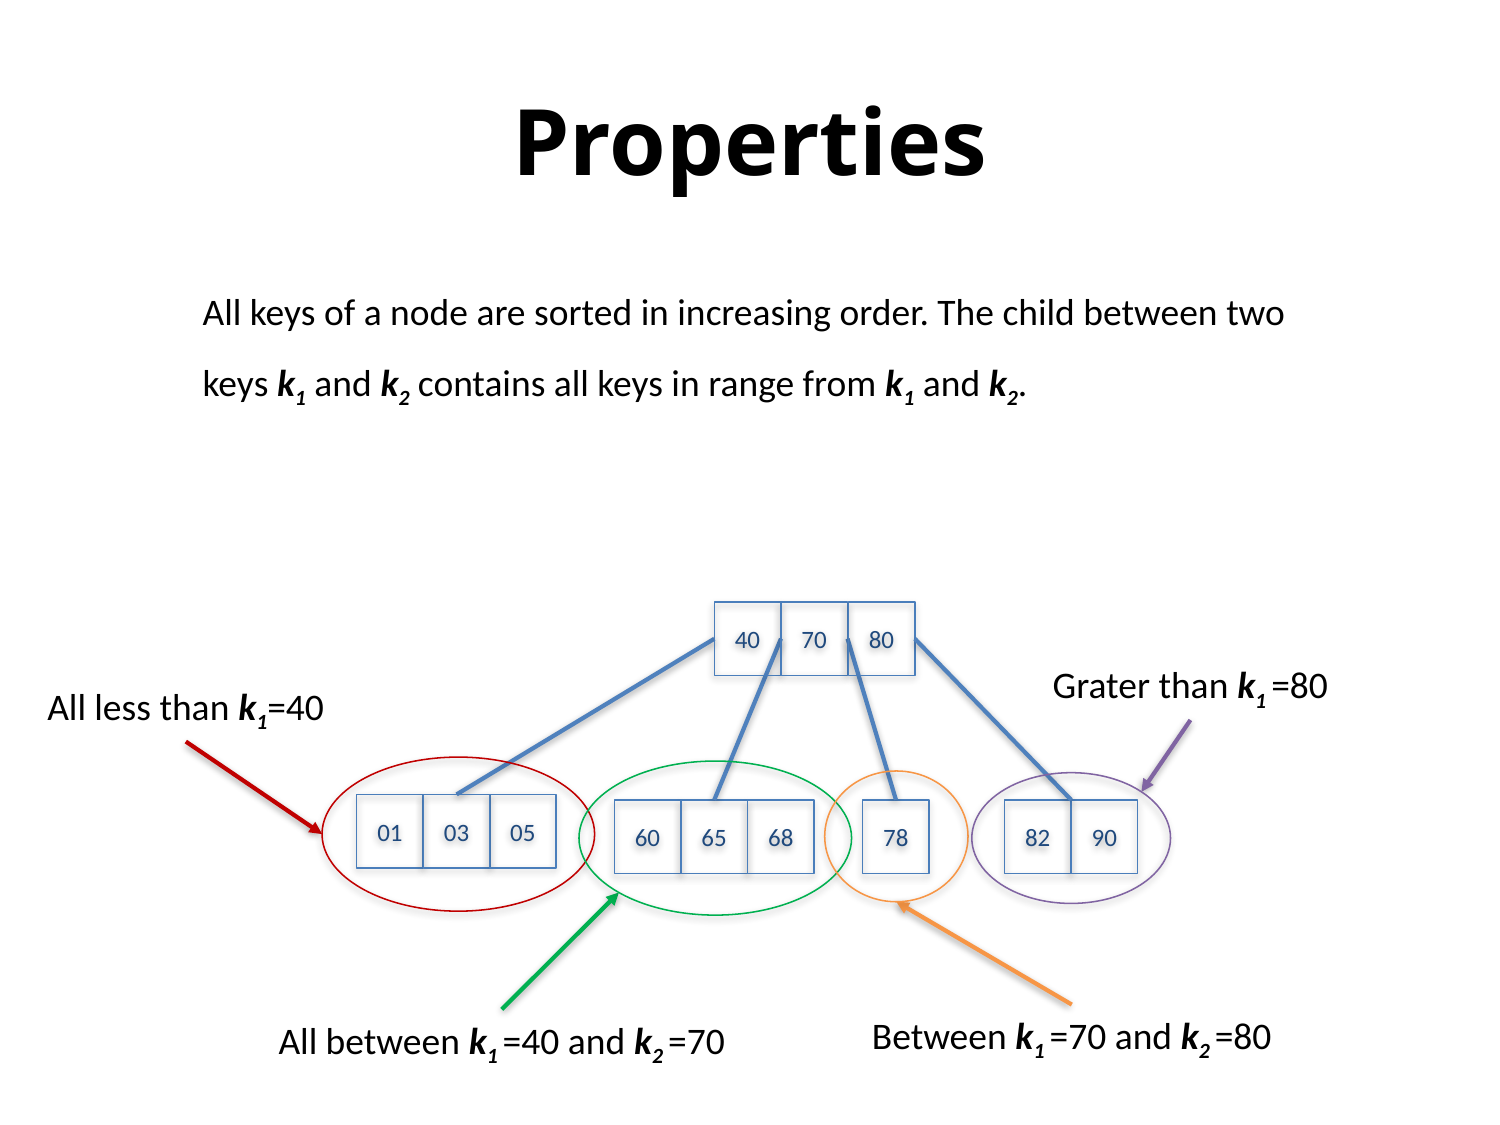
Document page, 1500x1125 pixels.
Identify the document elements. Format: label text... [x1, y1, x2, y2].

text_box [1141, 714, 1191, 793]
text_box [322, 785, 565, 912]
text_box All between k1 =40 and k2 =70 [263, 1009, 740, 1076]
text_box Grater than k1 =80 [1143, 654, 1343, 720]
text_box [603, 883, 828, 916]
text_box Between k1 =70 and k2 =80 [857, 1004, 1287, 1071]
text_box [501, 892, 620, 1010]
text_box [896, 901, 1073, 1005]
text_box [185, 735, 323, 835]
text_box All less than k1=40 [32, 675, 340, 742]
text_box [356, 601, 1138, 874]
text_box All keys of a node are sorted in increasing order. The child between two keys k1 and k2 contains all keys in range from k1 and k2. [188, 258, 1312, 530]
text_box [997, 800, 1172, 905]
text_box [845, 883, 948, 903]
title Properties [75, 45, 1425, 233]
